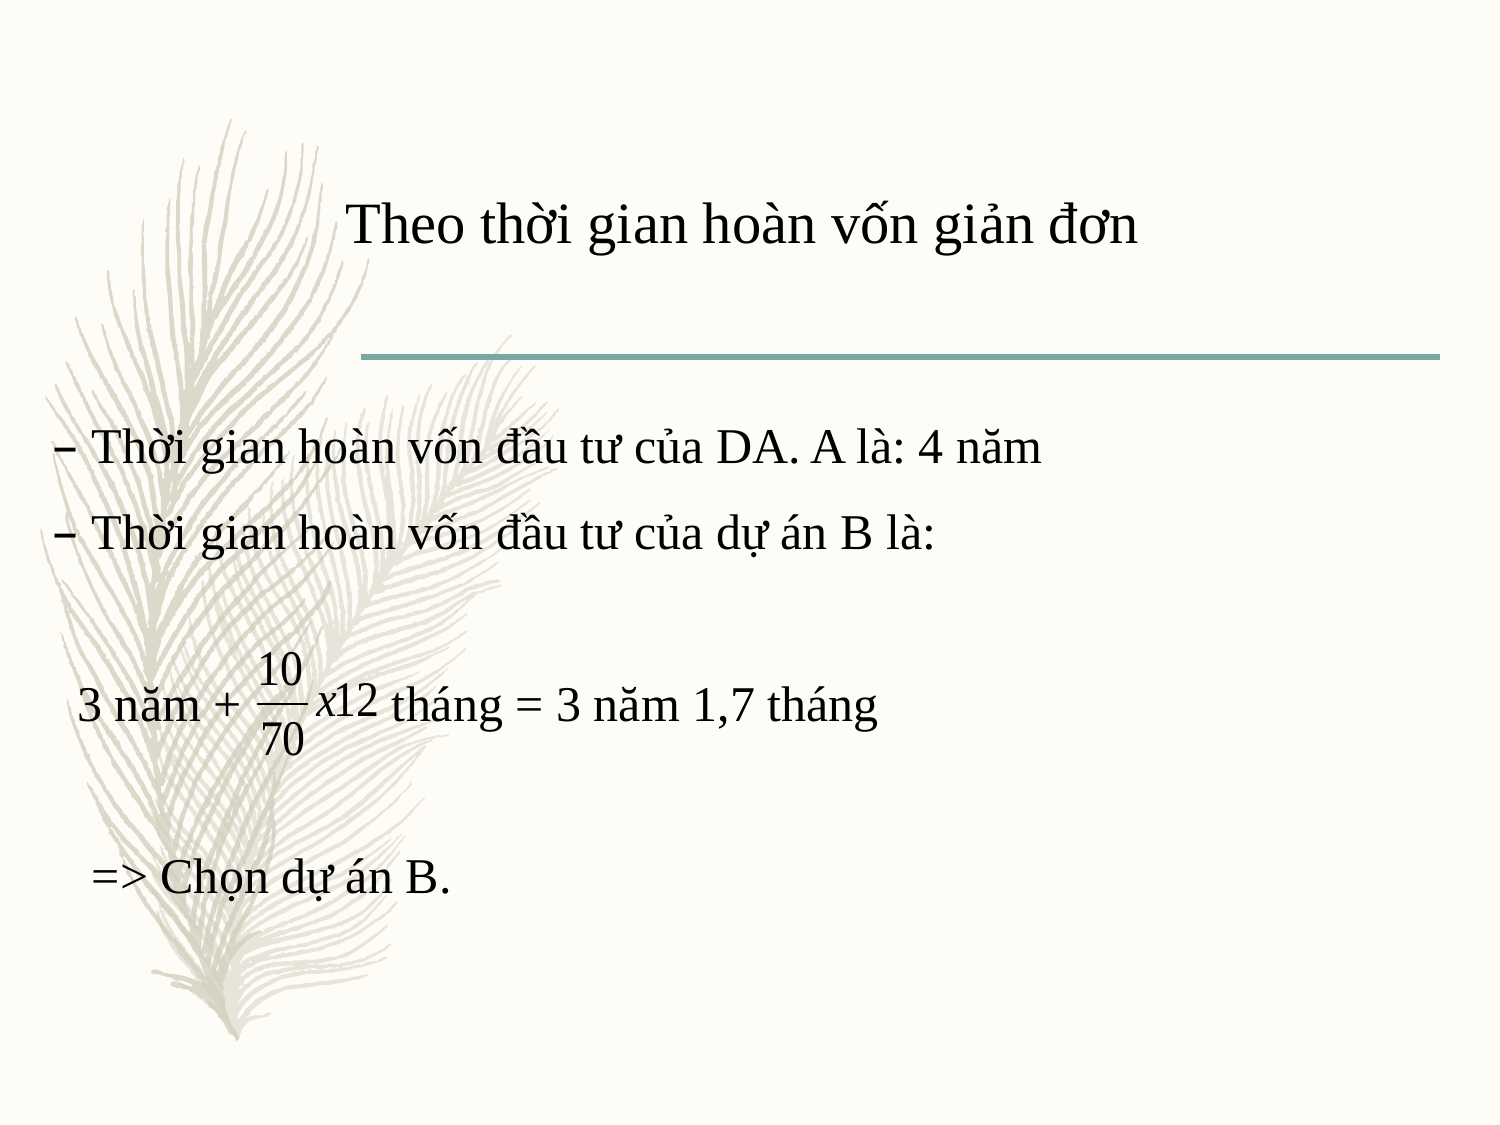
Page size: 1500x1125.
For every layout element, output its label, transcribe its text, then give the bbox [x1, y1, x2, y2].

title Theo thời gian hoàn vốn giản đơn [75, 107, 1425, 338]
list Thời gian hoàn vốn đầu tư của DA. A là: 4 năm Thời gian hoàn vốn đầu tư của dự án B là: 3 năm + tháng = 3 năm 1,7 tháng => Chọn dự án B. [37, 399, 1125, 999]
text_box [249, 637, 388, 767]
